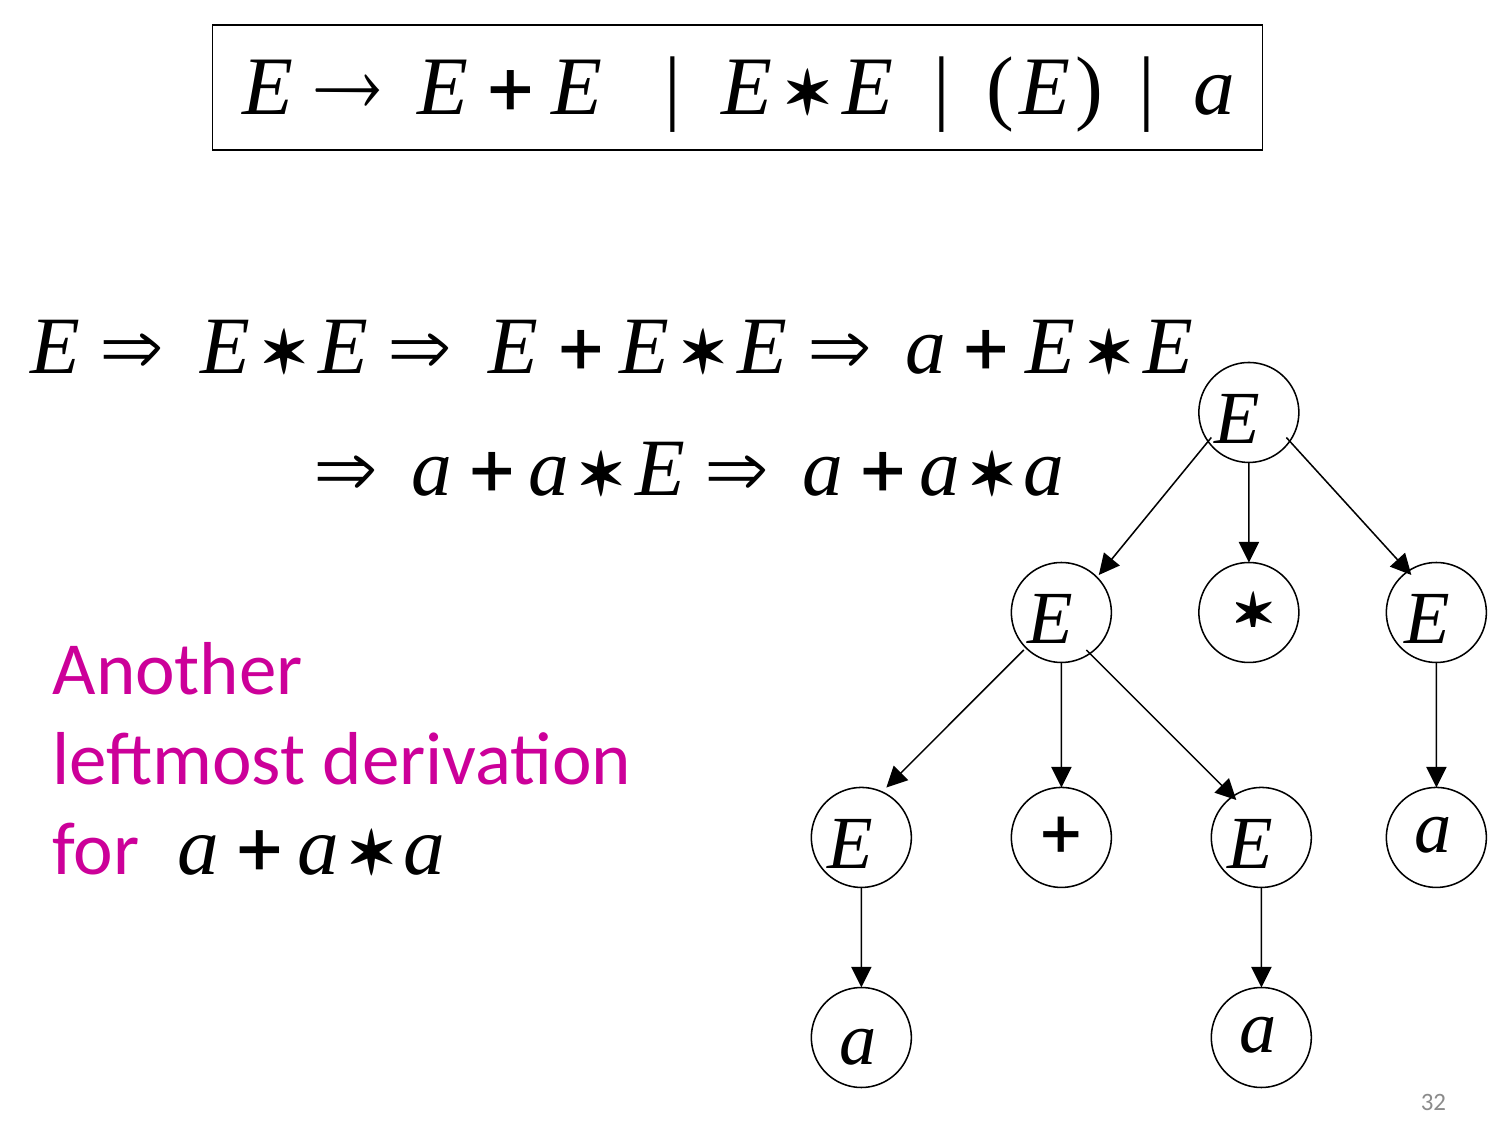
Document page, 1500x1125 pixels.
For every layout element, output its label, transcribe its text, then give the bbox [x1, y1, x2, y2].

text_box [851, 888, 872, 988]
text_box [1386, 562, 1487, 663]
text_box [1221, 812, 1281, 874]
slide_number 32 [1148, 1074, 1462, 1125]
text_box [1051, 662, 1072, 787]
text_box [24, 312, 1201, 521]
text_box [1209, 387, 1268, 449]
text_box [1236, 1012, 1280, 1059]
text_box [1021, 587, 1081, 649]
text_box [1205, 362, 1299, 463]
text_box [1386, 787, 1487, 888]
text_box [1411, 812, 1455, 859]
text_box [1211, 787, 1312, 888]
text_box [836, 1024, 880, 1071]
text_box [1211, 987, 1312, 1088]
text_box [1086, 649, 1235, 798]
text_box [1011, 562, 1112, 663]
text_box Another leftmost derivation for [37, 612, 647, 898]
text_box [1286, 437, 1412, 575]
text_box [174, 824, 451, 882]
text_box [811, 787, 912, 888]
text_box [1036, 812, 1085, 861]
text_box [811, 987, 912, 1088]
text_box [1198, 562, 1299, 663]
text_box [1251, 888, 1272, 988]
text_box [886, 654, 1020, 788]
text_box [1011, 787, 1112, 888]
text_box [1238, 462, 1260, 563]
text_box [212, 24, 1263, 151]
text_box [1098, 529, 1137, 575]
text_box [1426, 662, 1447, 787]
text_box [1398, 587, 1458, 649]
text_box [1236, 587, 1272, 627]
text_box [821, 812, 881, 874]
